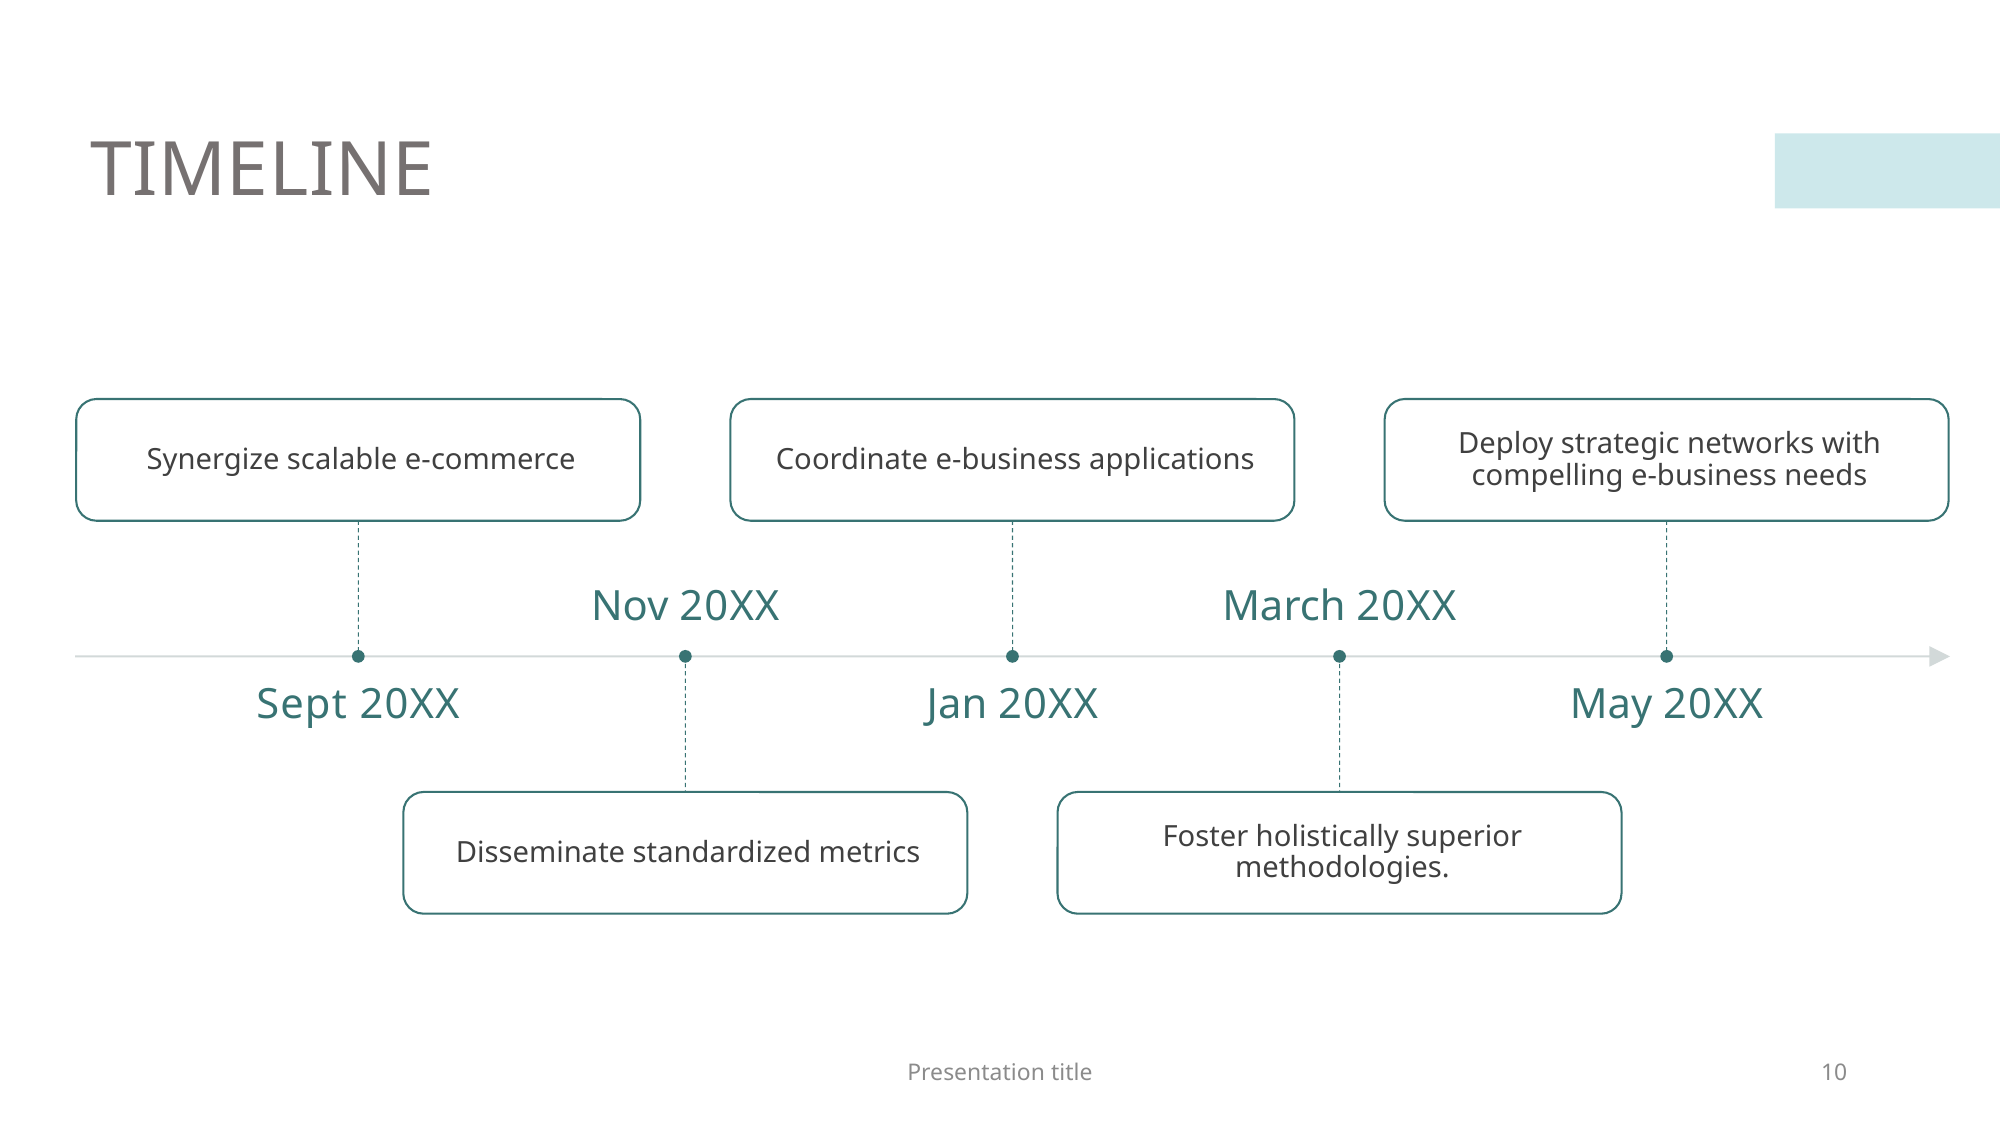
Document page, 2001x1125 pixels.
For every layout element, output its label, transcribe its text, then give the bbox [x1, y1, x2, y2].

footer Presentation title [662, 1042, 1338, 1103]
title TIMELINE [75, 62, 1925, 280]
slide_number 10 [1412, 1042, 1863, 1103]
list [74, 299, 1950, 1014]
